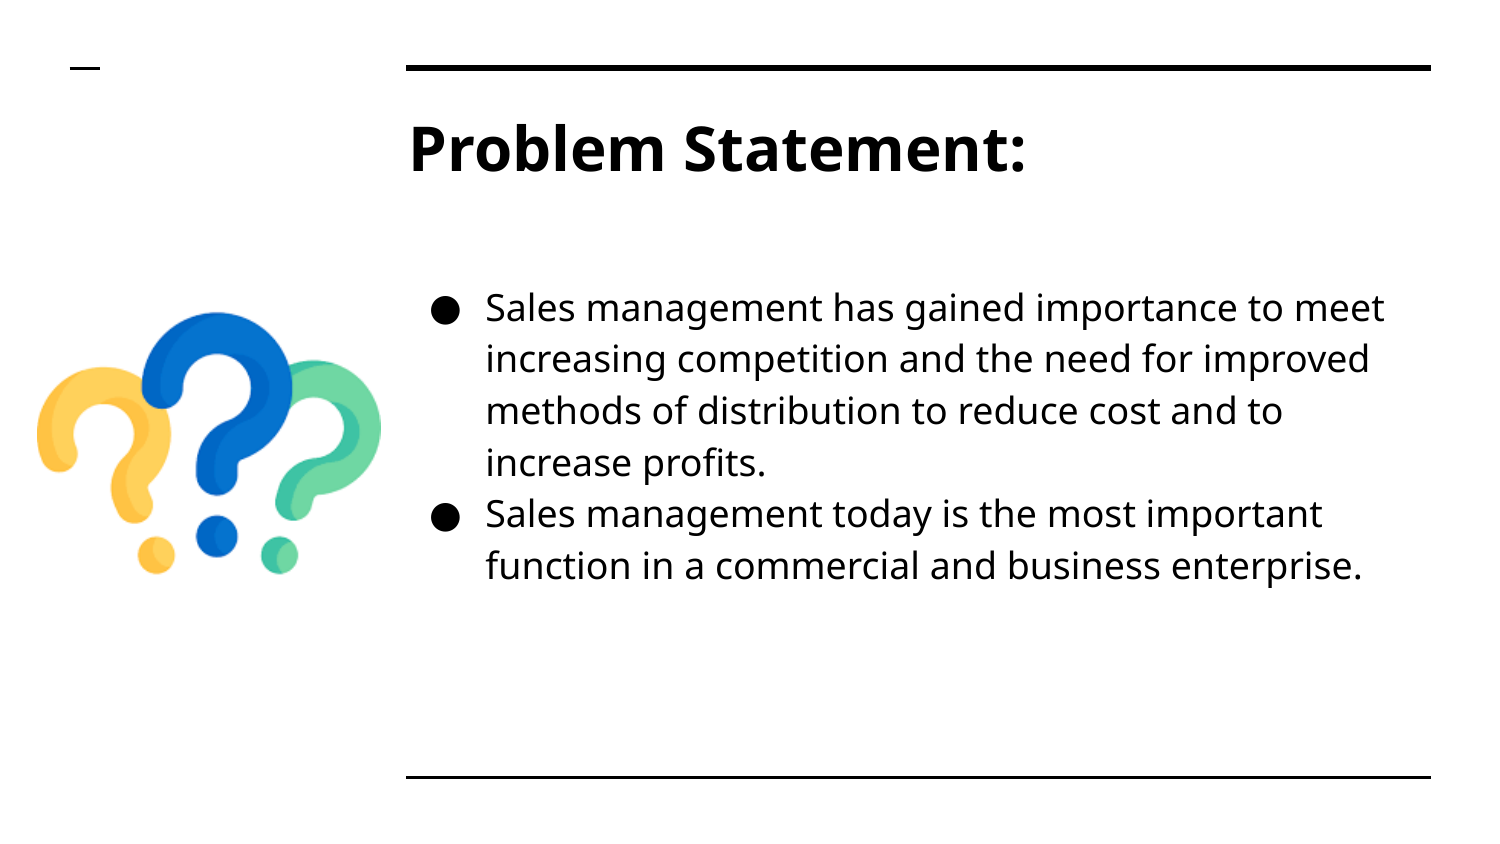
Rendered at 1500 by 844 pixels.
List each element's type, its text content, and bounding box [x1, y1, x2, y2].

picture [36, 271, 382, 616]
list Sales management has gained importance to meet increasing competition and the need for improved methods of distribution to reduce cost and to increase profits. Sales management today is the most important function in a commercial and business enterprise. [395, 261, 1433, 755]
title Problem Statement: [393, 94, 1431, 199]
